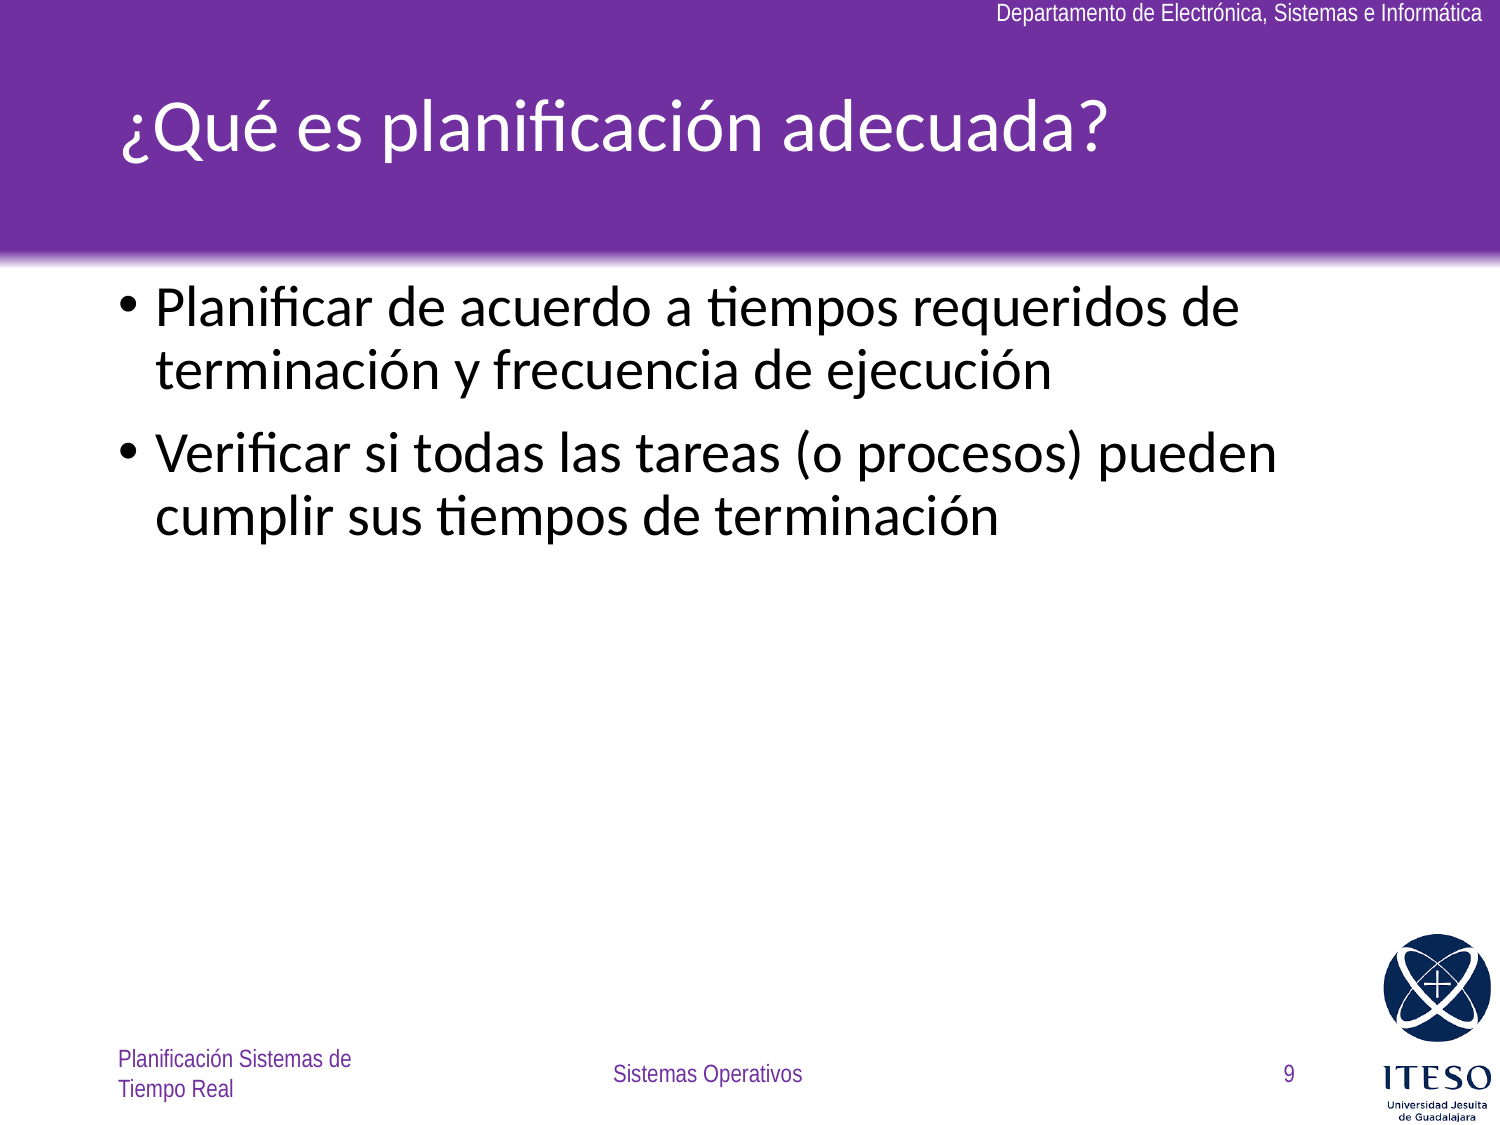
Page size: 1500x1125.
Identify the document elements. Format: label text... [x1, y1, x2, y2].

title ¿Qué es planificación adecuada? [103, 23, 1397, 232]
slide_number Planificación Sistemas de Tiempo Real [103, 1042, 441, 1103]
slide_number 9 [972, 1042, 1310, 1103]
picture [1383, 934, 1491, 1122]
list Planificar de acuerdo a tiempos requeridos de terminación y frecuencia de ejecución Verificar si todas las tareas (o procesos) pueden cumplir sus tiempos de terminación [103, 268, 1397, 1014]
footer Sistemas Operativos [454, 1042, 962, 1103]
